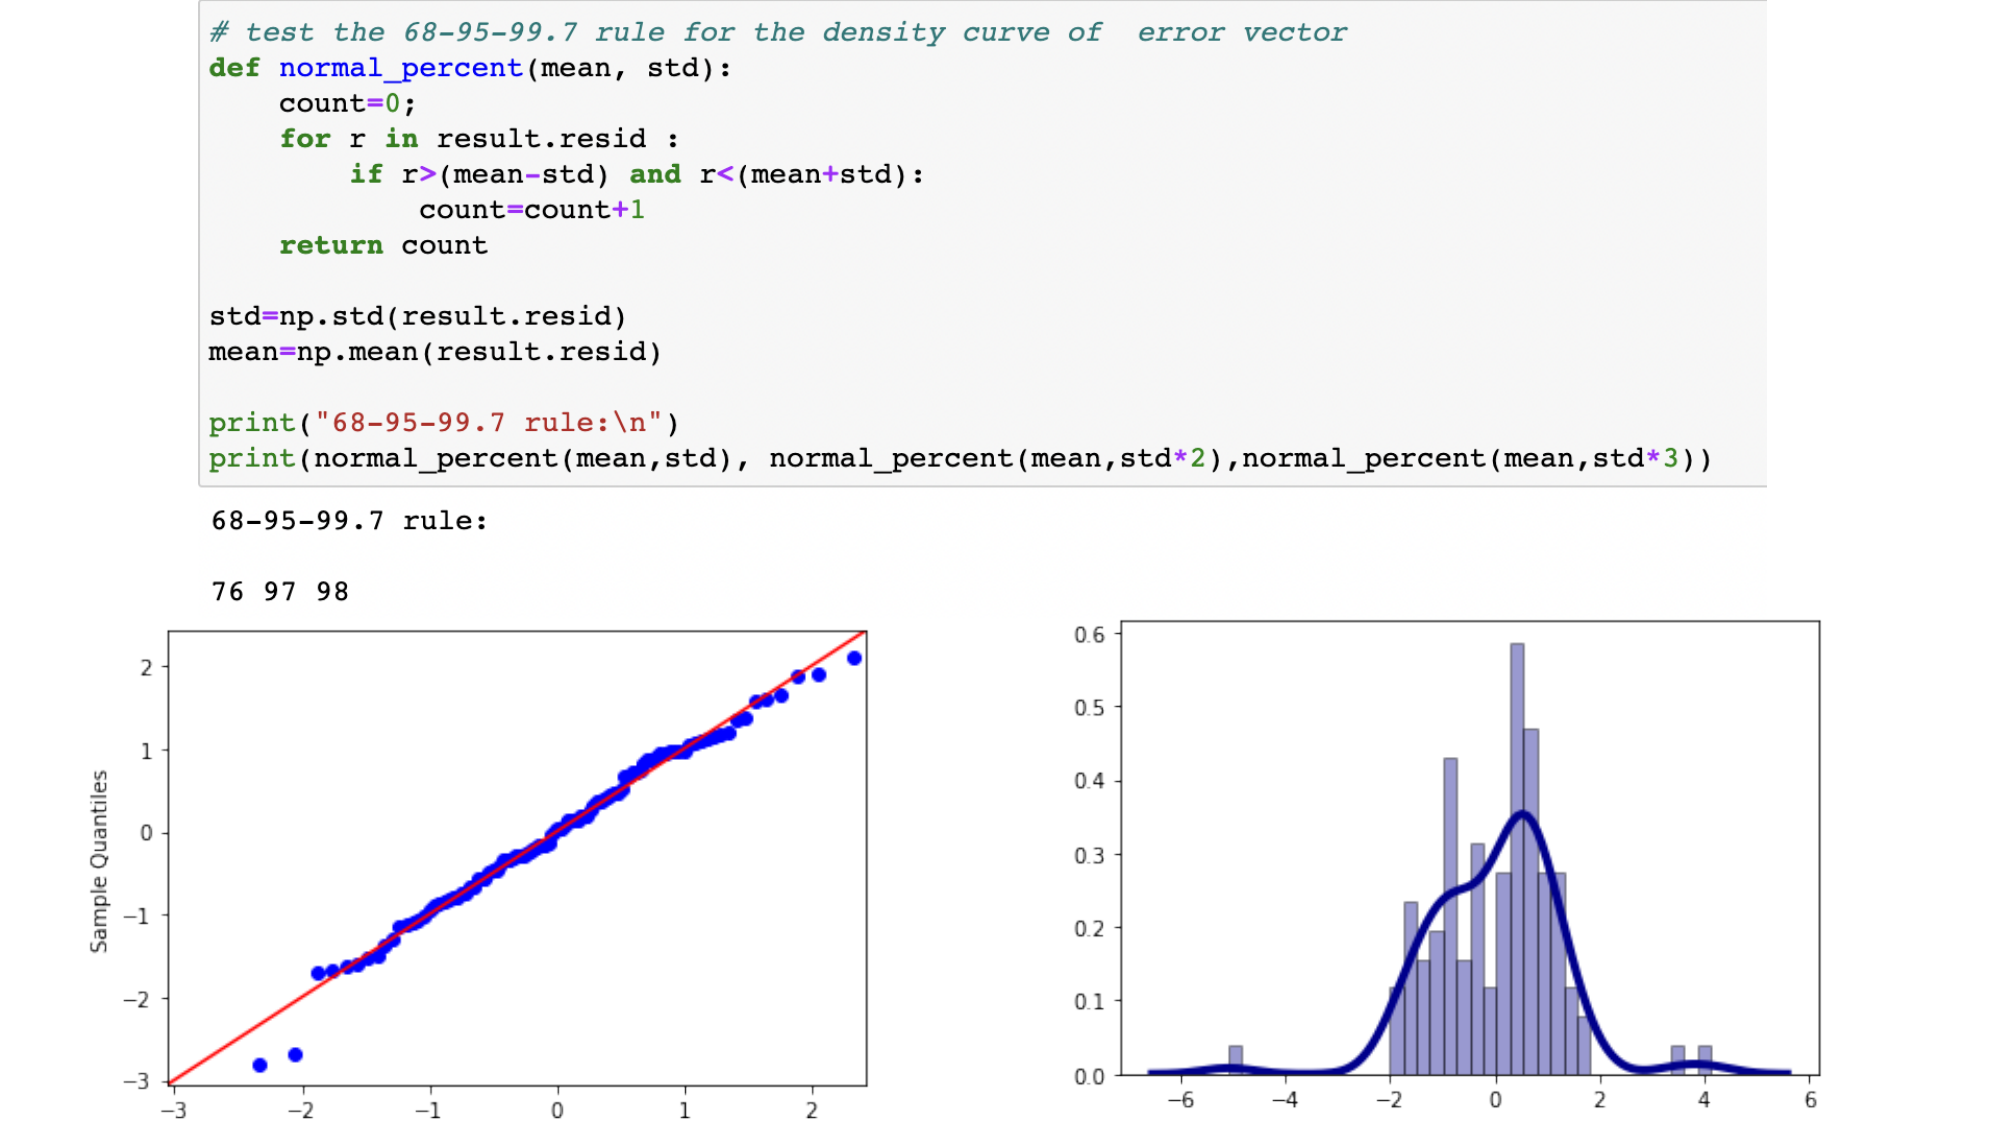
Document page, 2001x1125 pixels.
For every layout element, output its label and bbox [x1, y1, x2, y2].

picture [78, 618, 879, 1125]
list [198, 0, 1767, 619]
picture [1058, 608, 1834, 1125]
